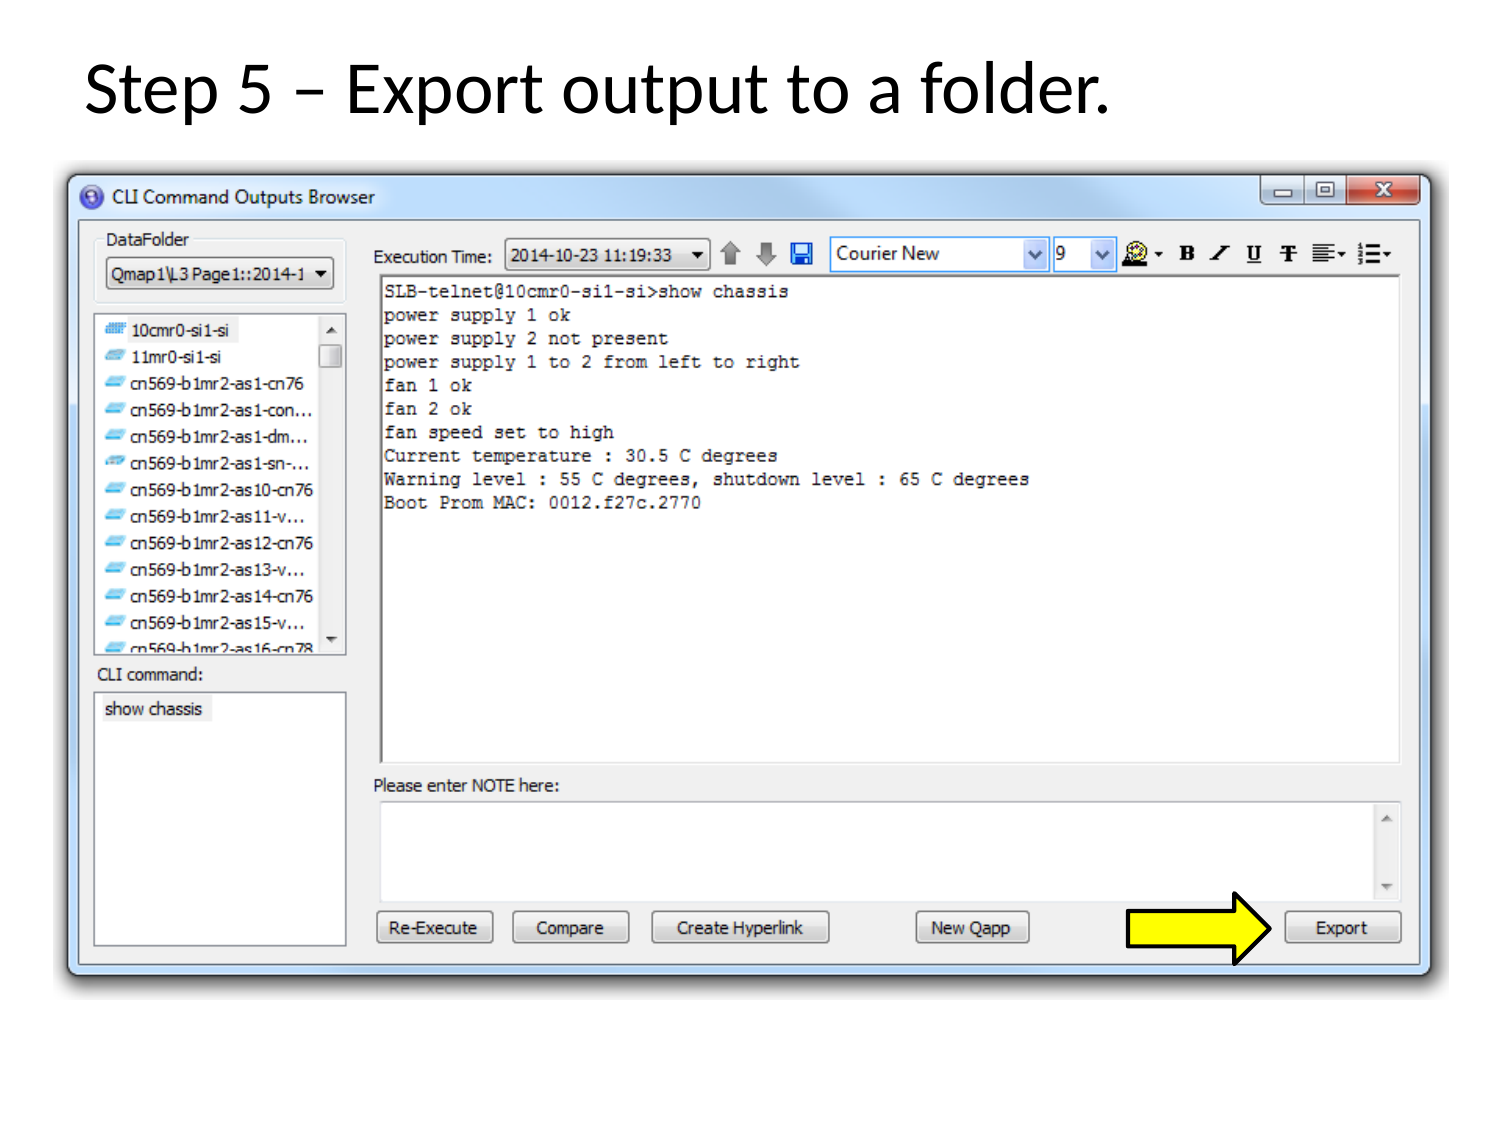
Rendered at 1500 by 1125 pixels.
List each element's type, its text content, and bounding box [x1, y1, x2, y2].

picture [52, 160, 1449, 1001]
text_box Step 5 – Export output to a folder. [69, 30, 1129, 136]
